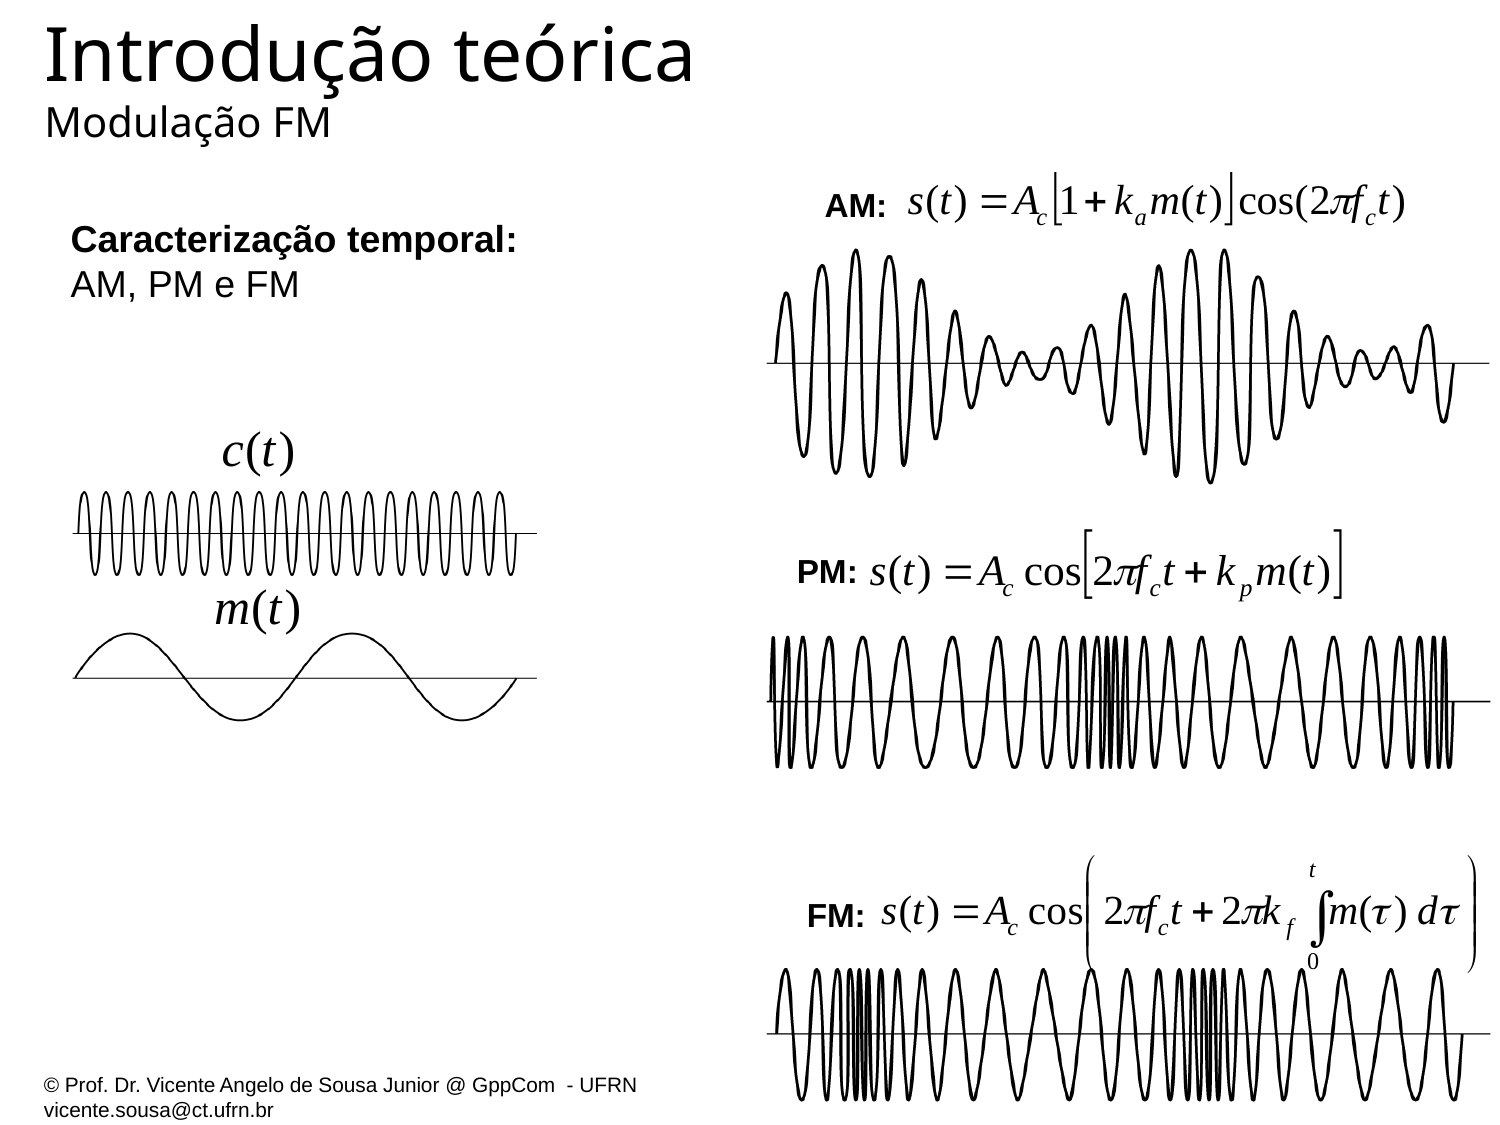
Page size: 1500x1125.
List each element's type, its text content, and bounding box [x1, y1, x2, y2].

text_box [206, 578, 312, 646]
title Introdução teórica Modulação FM [29, 7, 1393, 146]
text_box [861, 479, 1349, 610]
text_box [873, 845, 1489, 984]
text_box FM: [792, 886, 868, 941]
picture [749, 212, 1494, 485]
picture [750, 951, 1495, 1107]
text_box PM: [782, 543, 856, 598]
text_box AM: [809, 177, 895, 210]
picture [750, 609, 1495, 776]
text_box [214, 420, 303, 488]
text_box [900, 172, 1415, 237]
text_box Caracterização temporal: AM, PM e FM [55, 208, 533, 313]
picture [52, 491, 540, 752]
